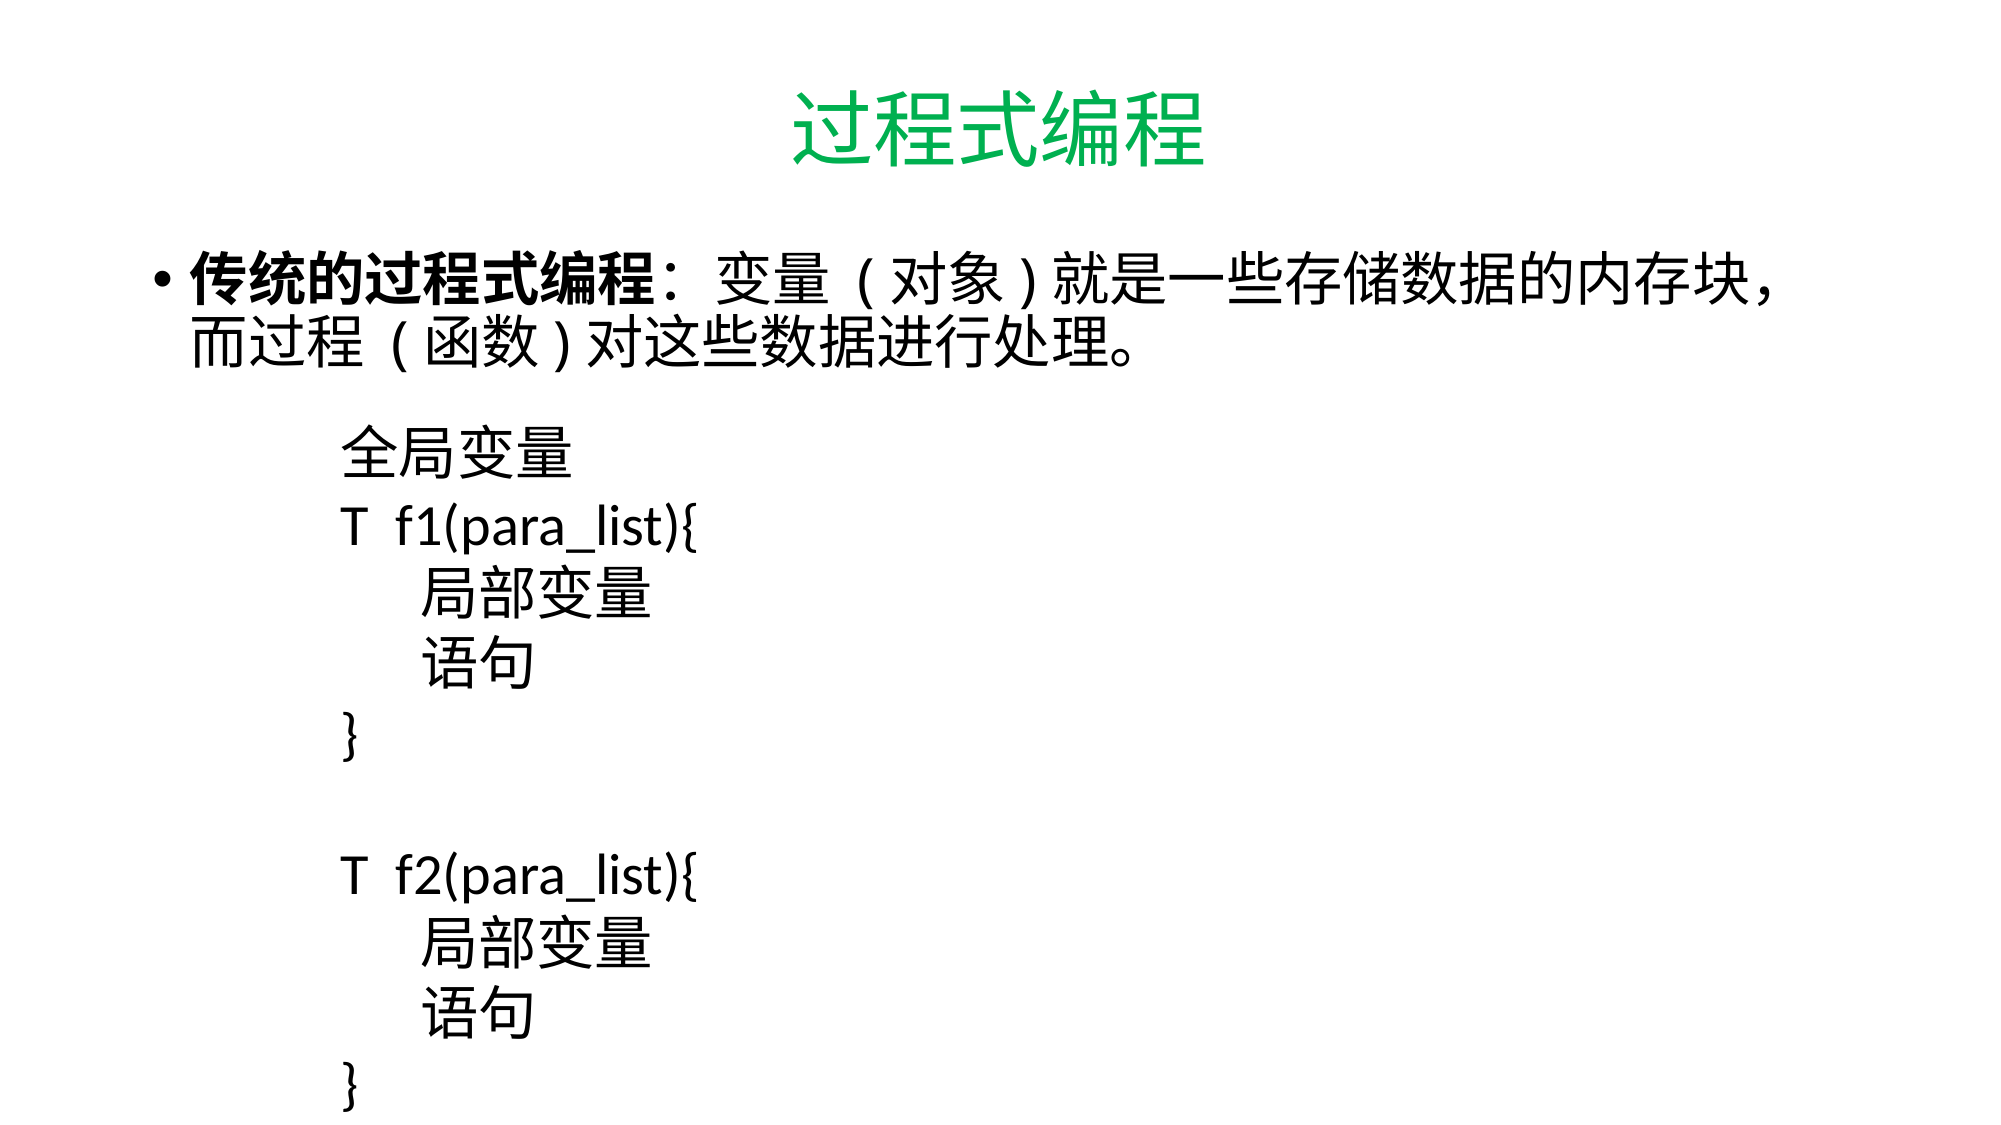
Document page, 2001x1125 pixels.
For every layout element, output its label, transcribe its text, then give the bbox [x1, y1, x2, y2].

title 过程式编程 [136, 24, 1862, 243]
text_box 全局变量 T f1(para_list){ 局部变量 语句 } T f2(para_list){ 局部变量 语句 } [326, 409, 1244, 1125]
list 传统的过程式编程：变量 (对象)就是一些存储数据的内存块，而过程 (函数)对这些数据进行处理。 [137, 242, 1863, 444]
